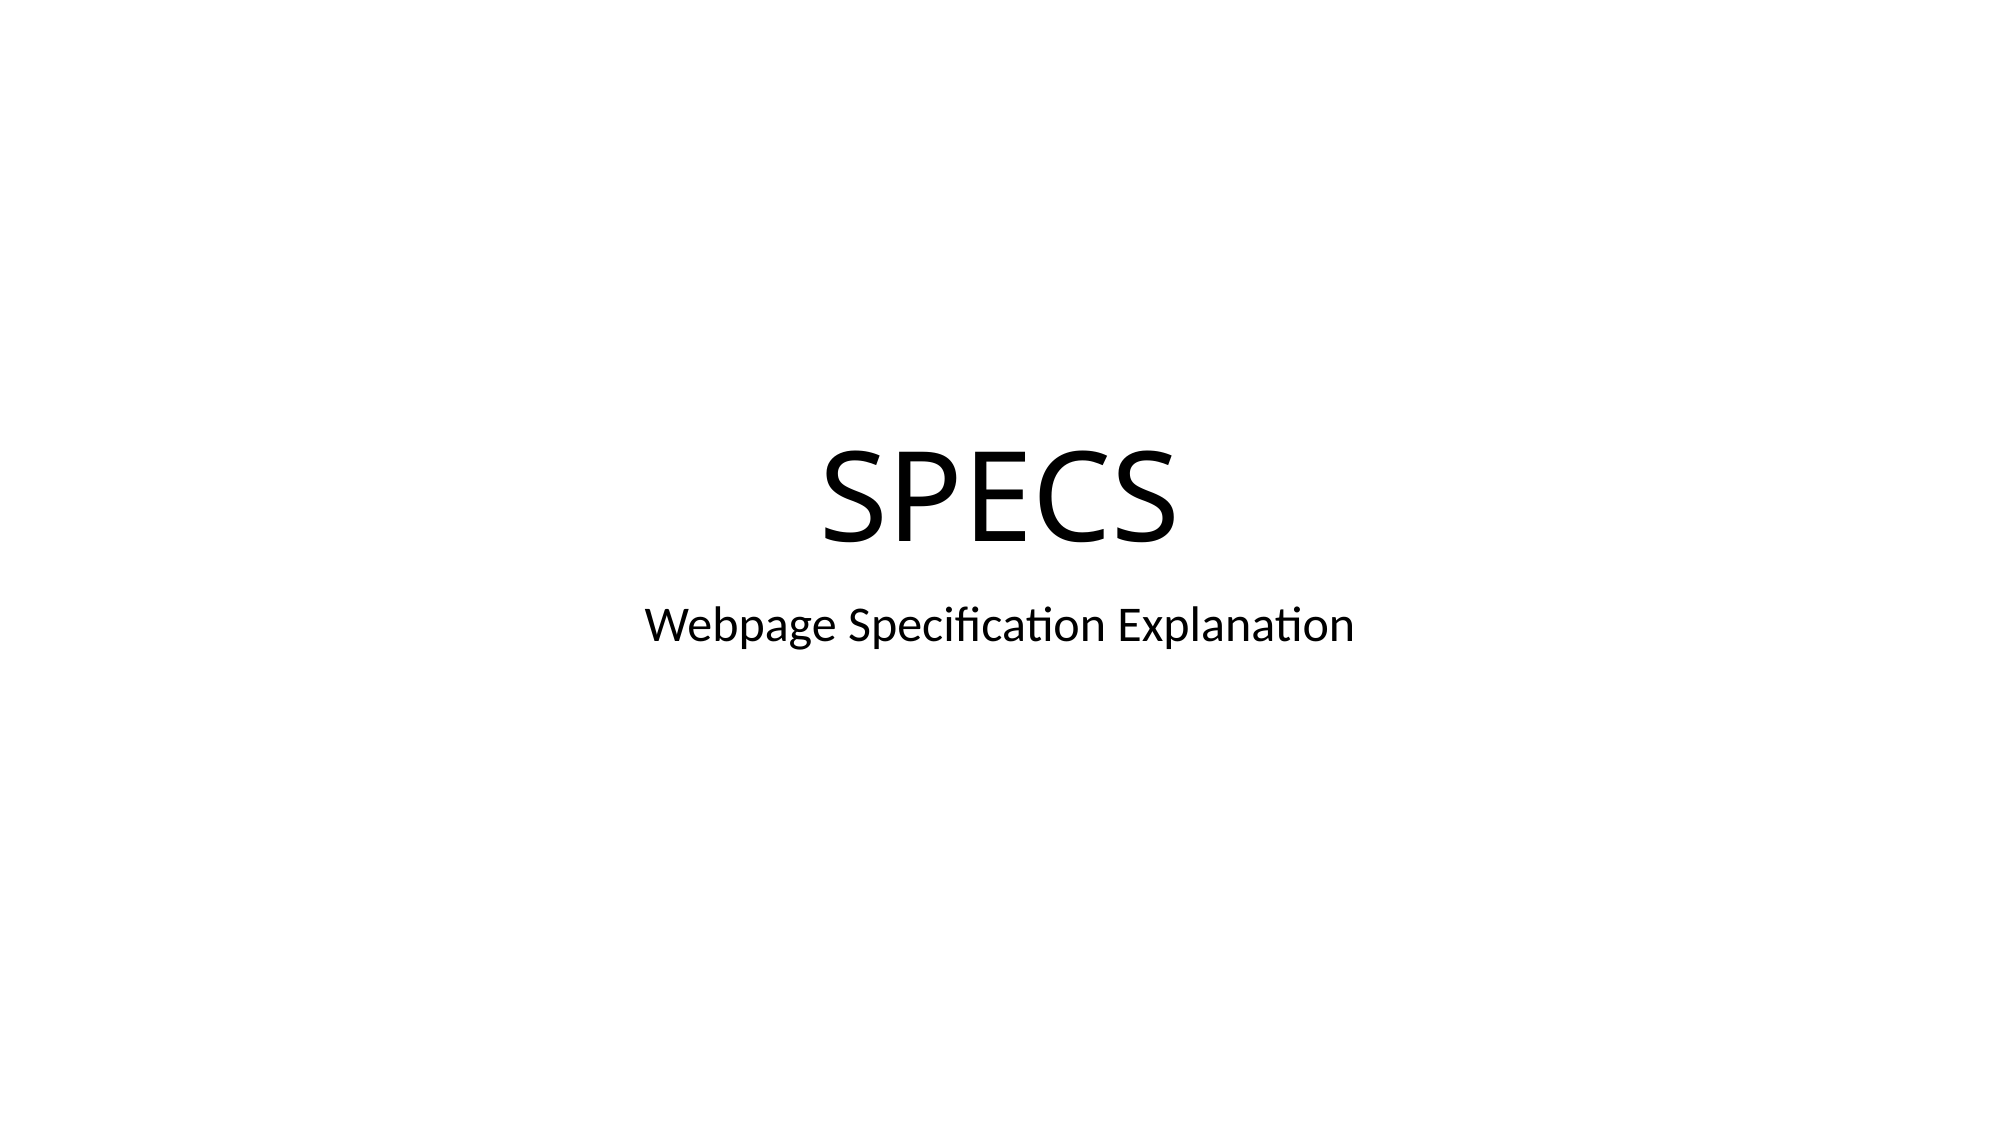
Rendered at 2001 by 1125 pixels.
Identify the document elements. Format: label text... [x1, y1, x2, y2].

subtitle Webpage Specification Explanation [249, 590, 1750, 863]
title SPECS [249, 184, 1750, 576]
